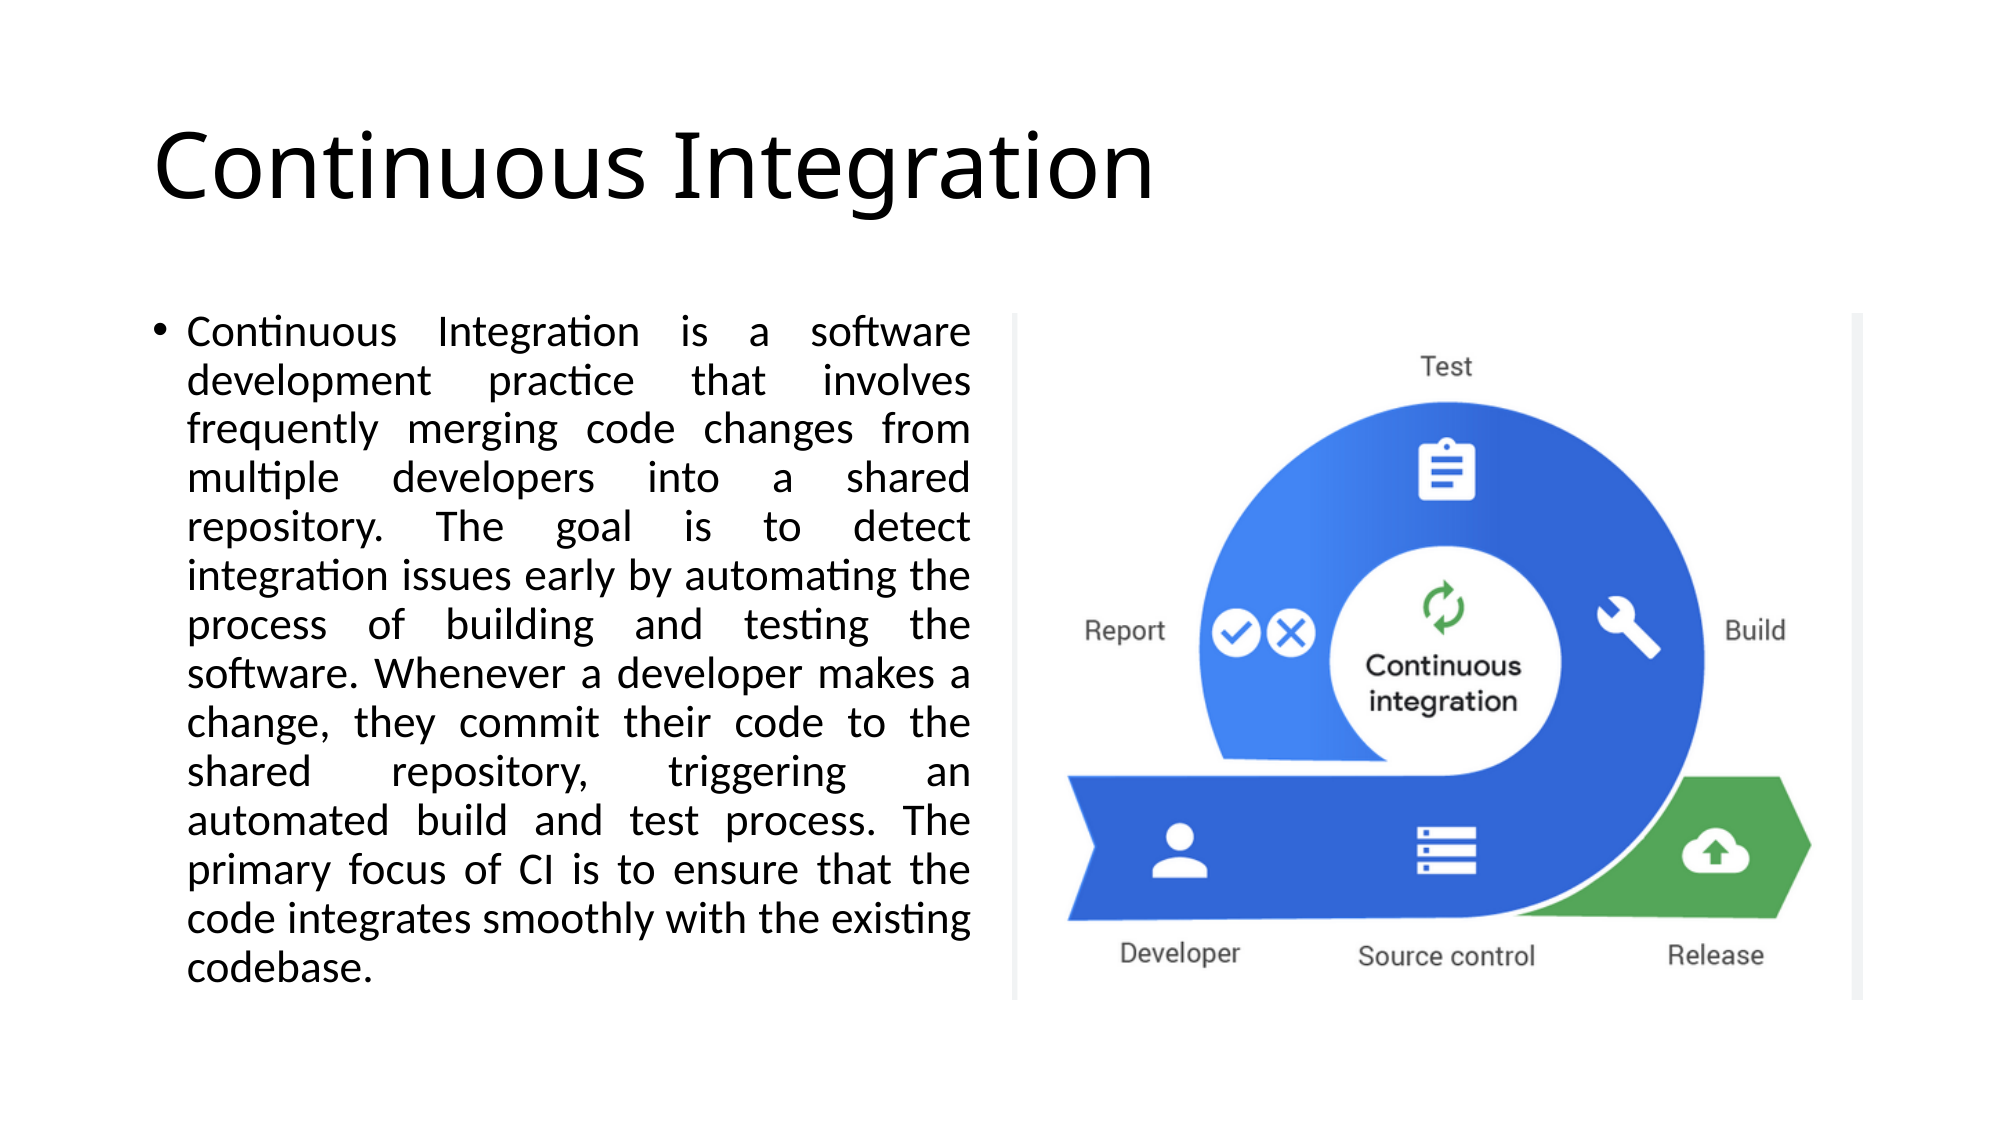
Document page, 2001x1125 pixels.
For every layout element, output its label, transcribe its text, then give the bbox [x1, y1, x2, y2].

list Continuous Integration is a software development practice that involves frequently merging code changes from multiple developers into a shared repository. The goal is to detect integration issues early by automating the process of building and testing the software. Whenever a developer makes a change, they commit their code to the shared repository, triggering an automated build and test process. The primary focus of CI is to ensure that the code integrates smoothly with the existing codebase. [137, 299, 988, 1014]
title Continuous Integration [137, 59, 1863, 278]
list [1012, 313, 1863, 1000]
